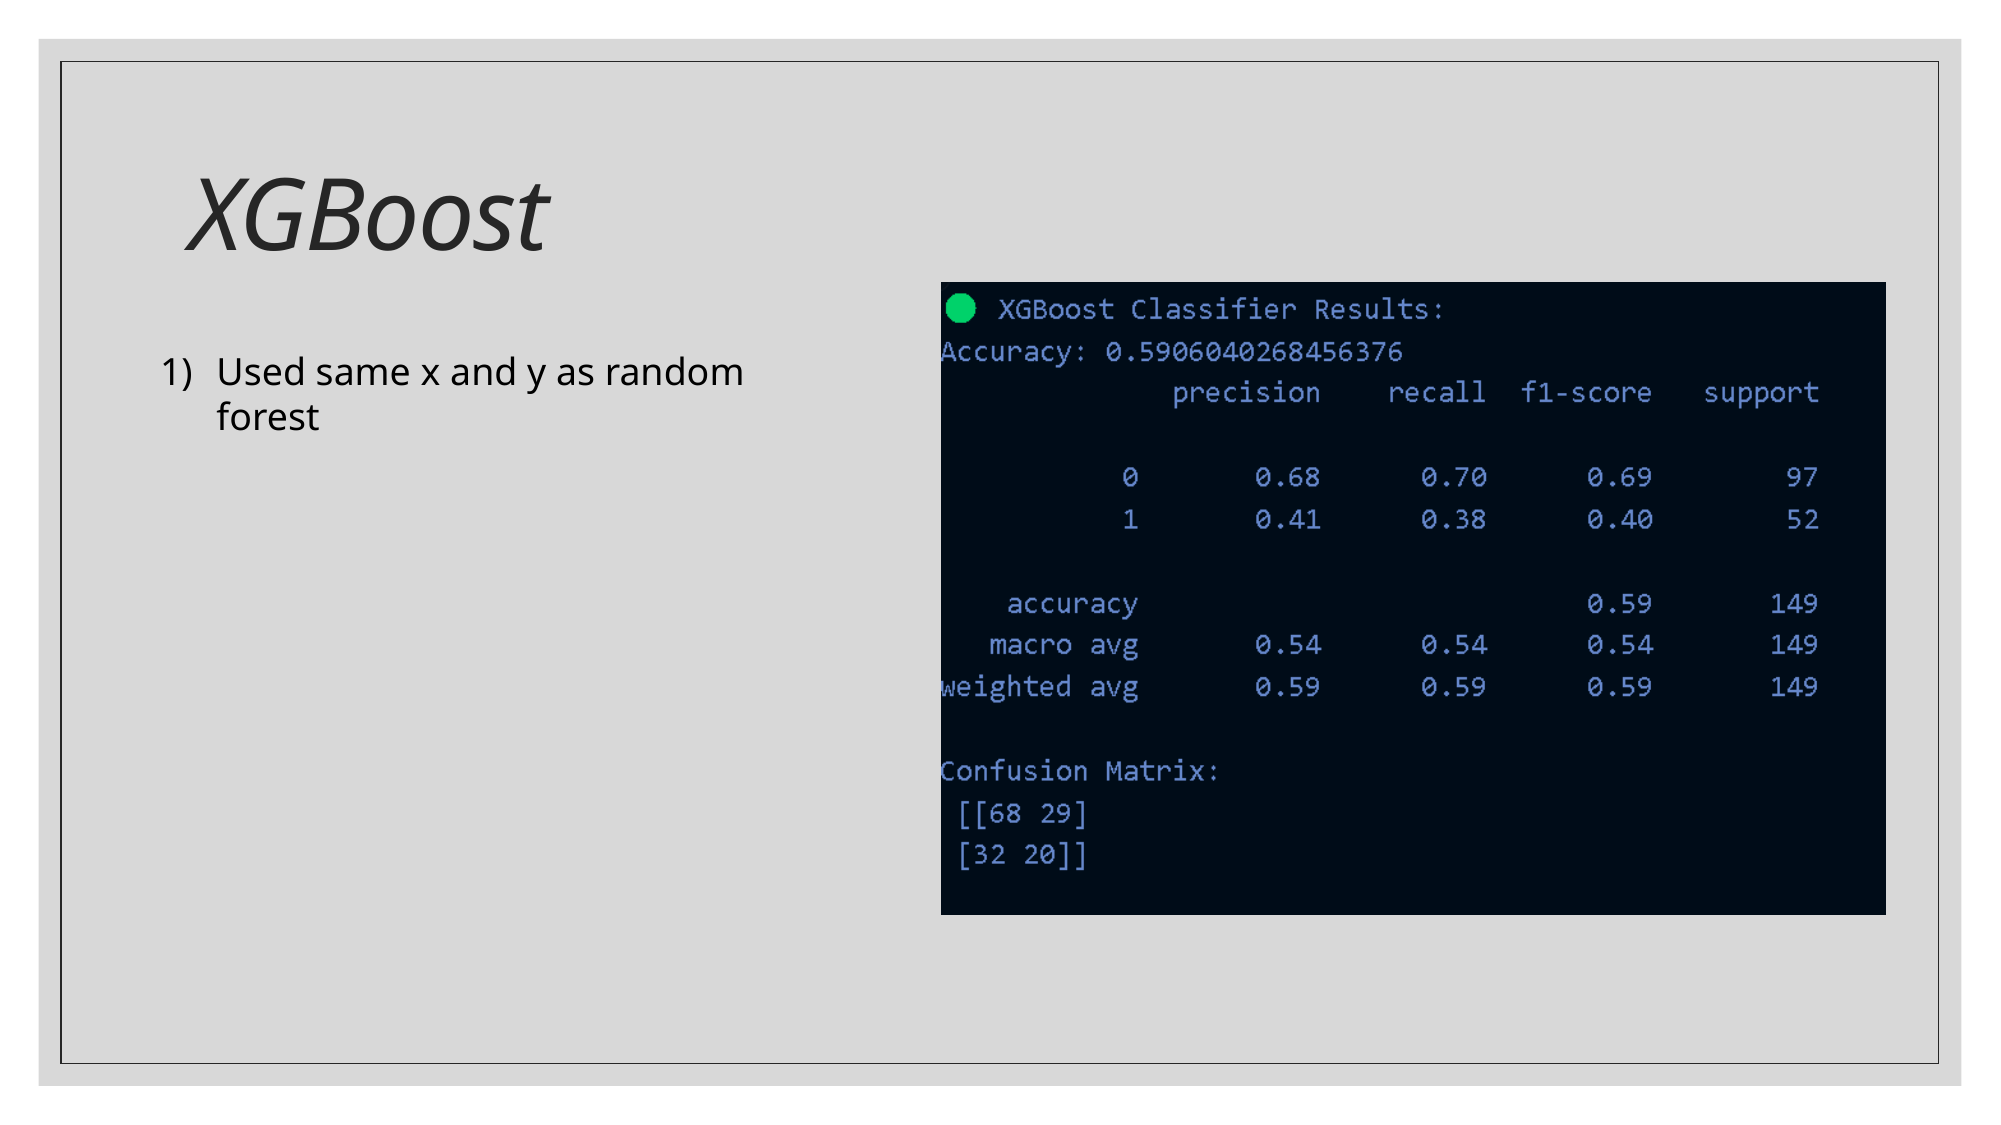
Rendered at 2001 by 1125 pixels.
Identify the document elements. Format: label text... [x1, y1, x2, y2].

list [940, 282, 1886, 915]
text_box Used same x and y as random forest [145, 340, 859, 671]
title XGBoost [174, 105, 1825, 331]
